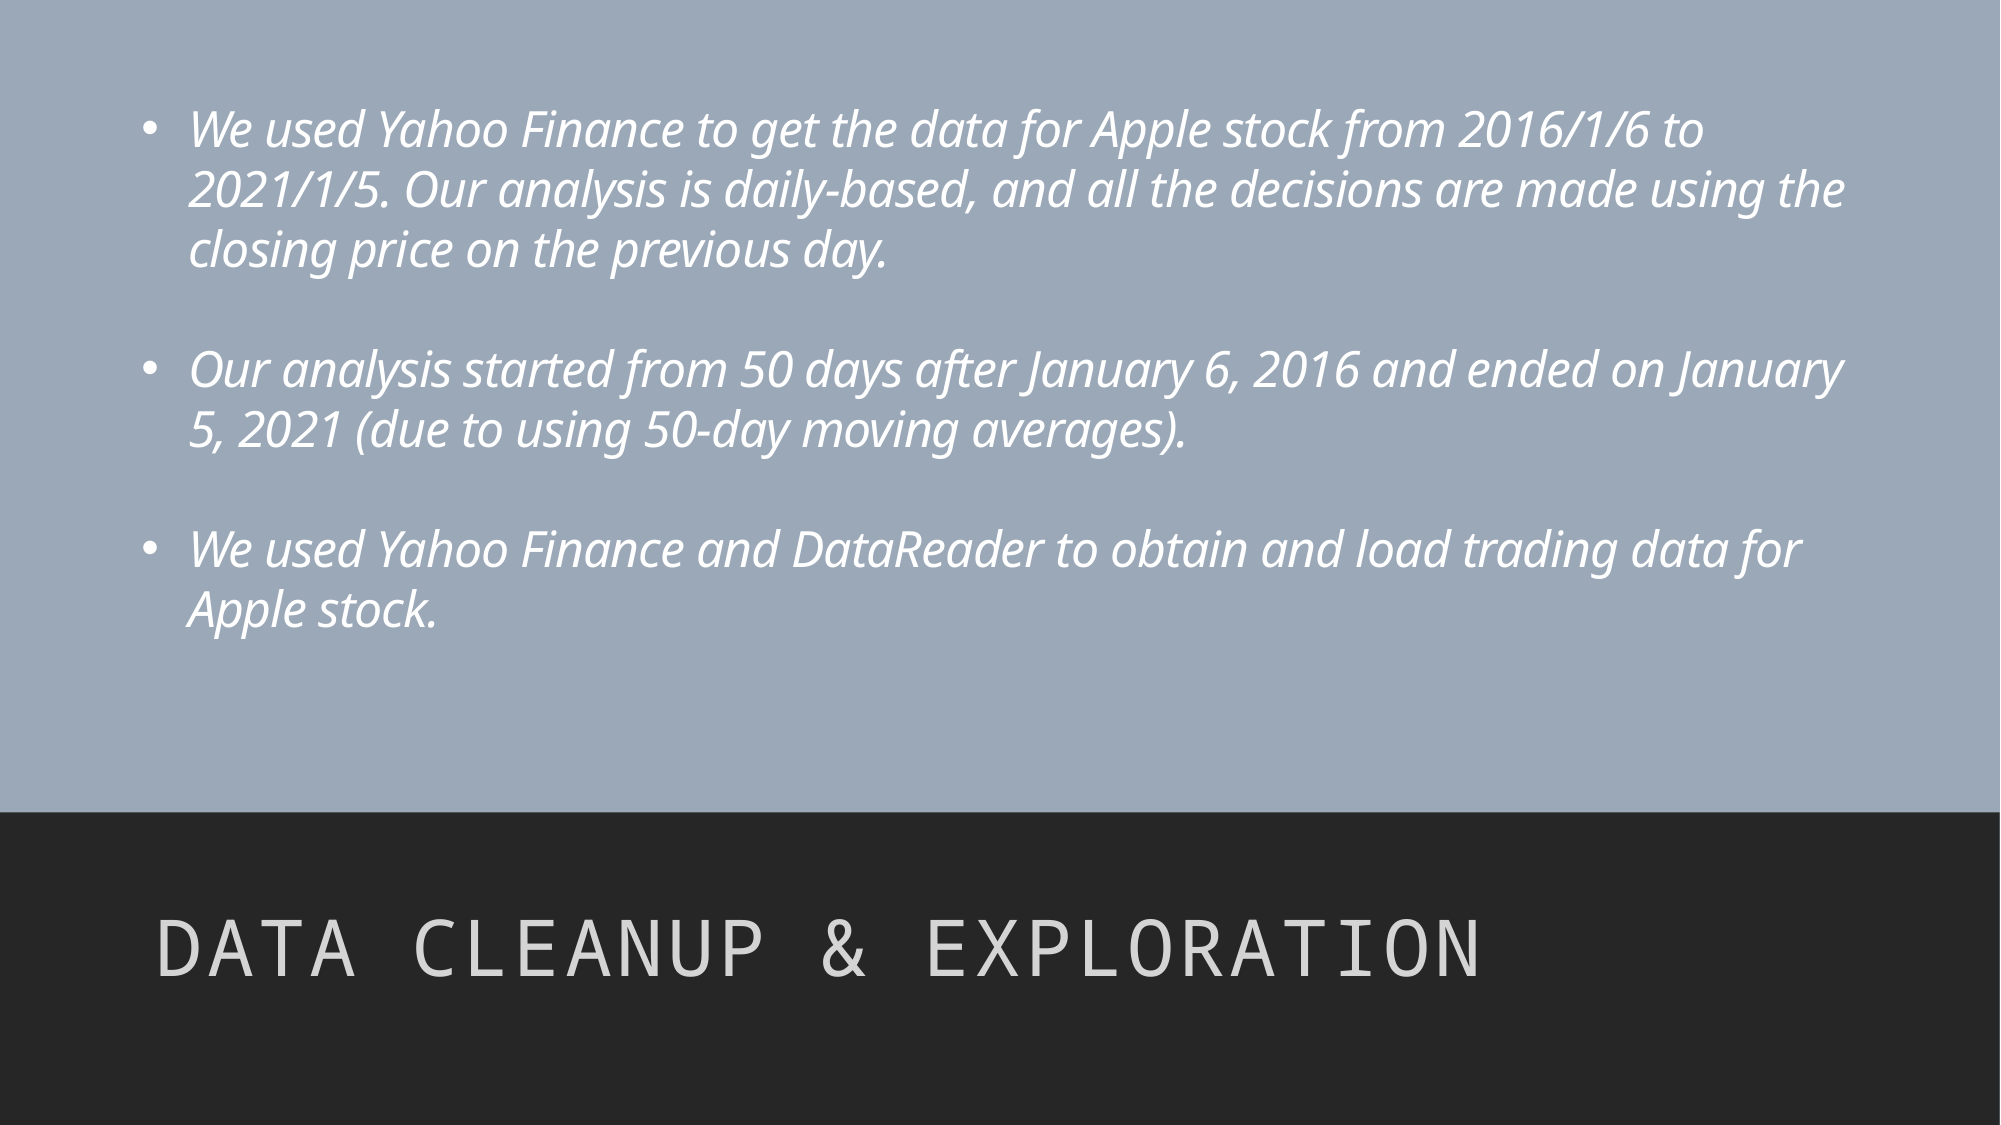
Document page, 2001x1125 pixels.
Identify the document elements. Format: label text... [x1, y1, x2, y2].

subtitle Data cleanup & Exploration [140, 880, 1655, 1069]
text_box [39, 28, 2000, 813]
text_box We used Yahoo Finance to get the data for Apple stock from 2016/1/6 to 2021/1/5. Our analysis is daily-based, and all the decisions are made using the closing price on the previous day. Our analysis started from 50 days after January 6, 2016 and ended on January 5, 2021 (due to using 50-day moving averages). We used Yahoo Finance and DataReader to obtain and load trading data for Apple stock. [51, 90, 1897, 646]
text_box [0, 0, 2000, 811]
text_box [0, 811, 2000, 1125]
